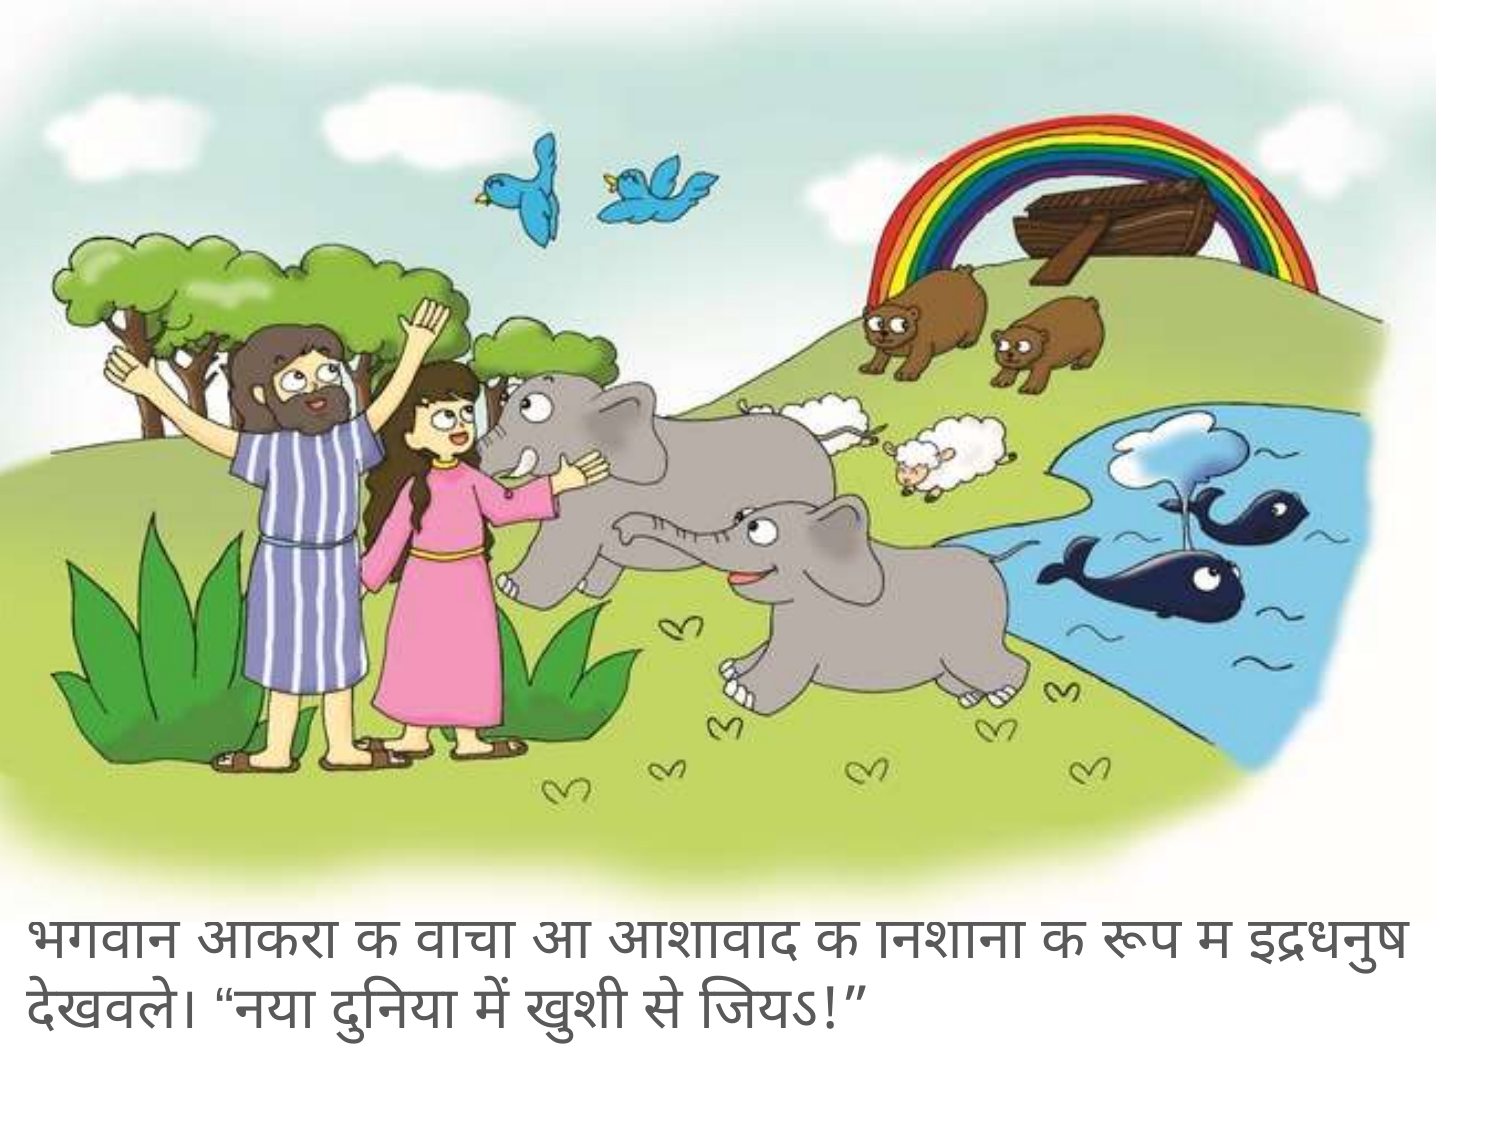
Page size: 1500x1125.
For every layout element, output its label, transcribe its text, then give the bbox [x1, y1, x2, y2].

text_box भगवान ओकरा के वाचा आ आशीर्वाद के निशानी के रूप में इंद्रधनुष देखवले। “नया दुनिया में खुशी से जियऽ!” [11, 893, 1498, 1048]
picture [0, 0, 1436, 922]
